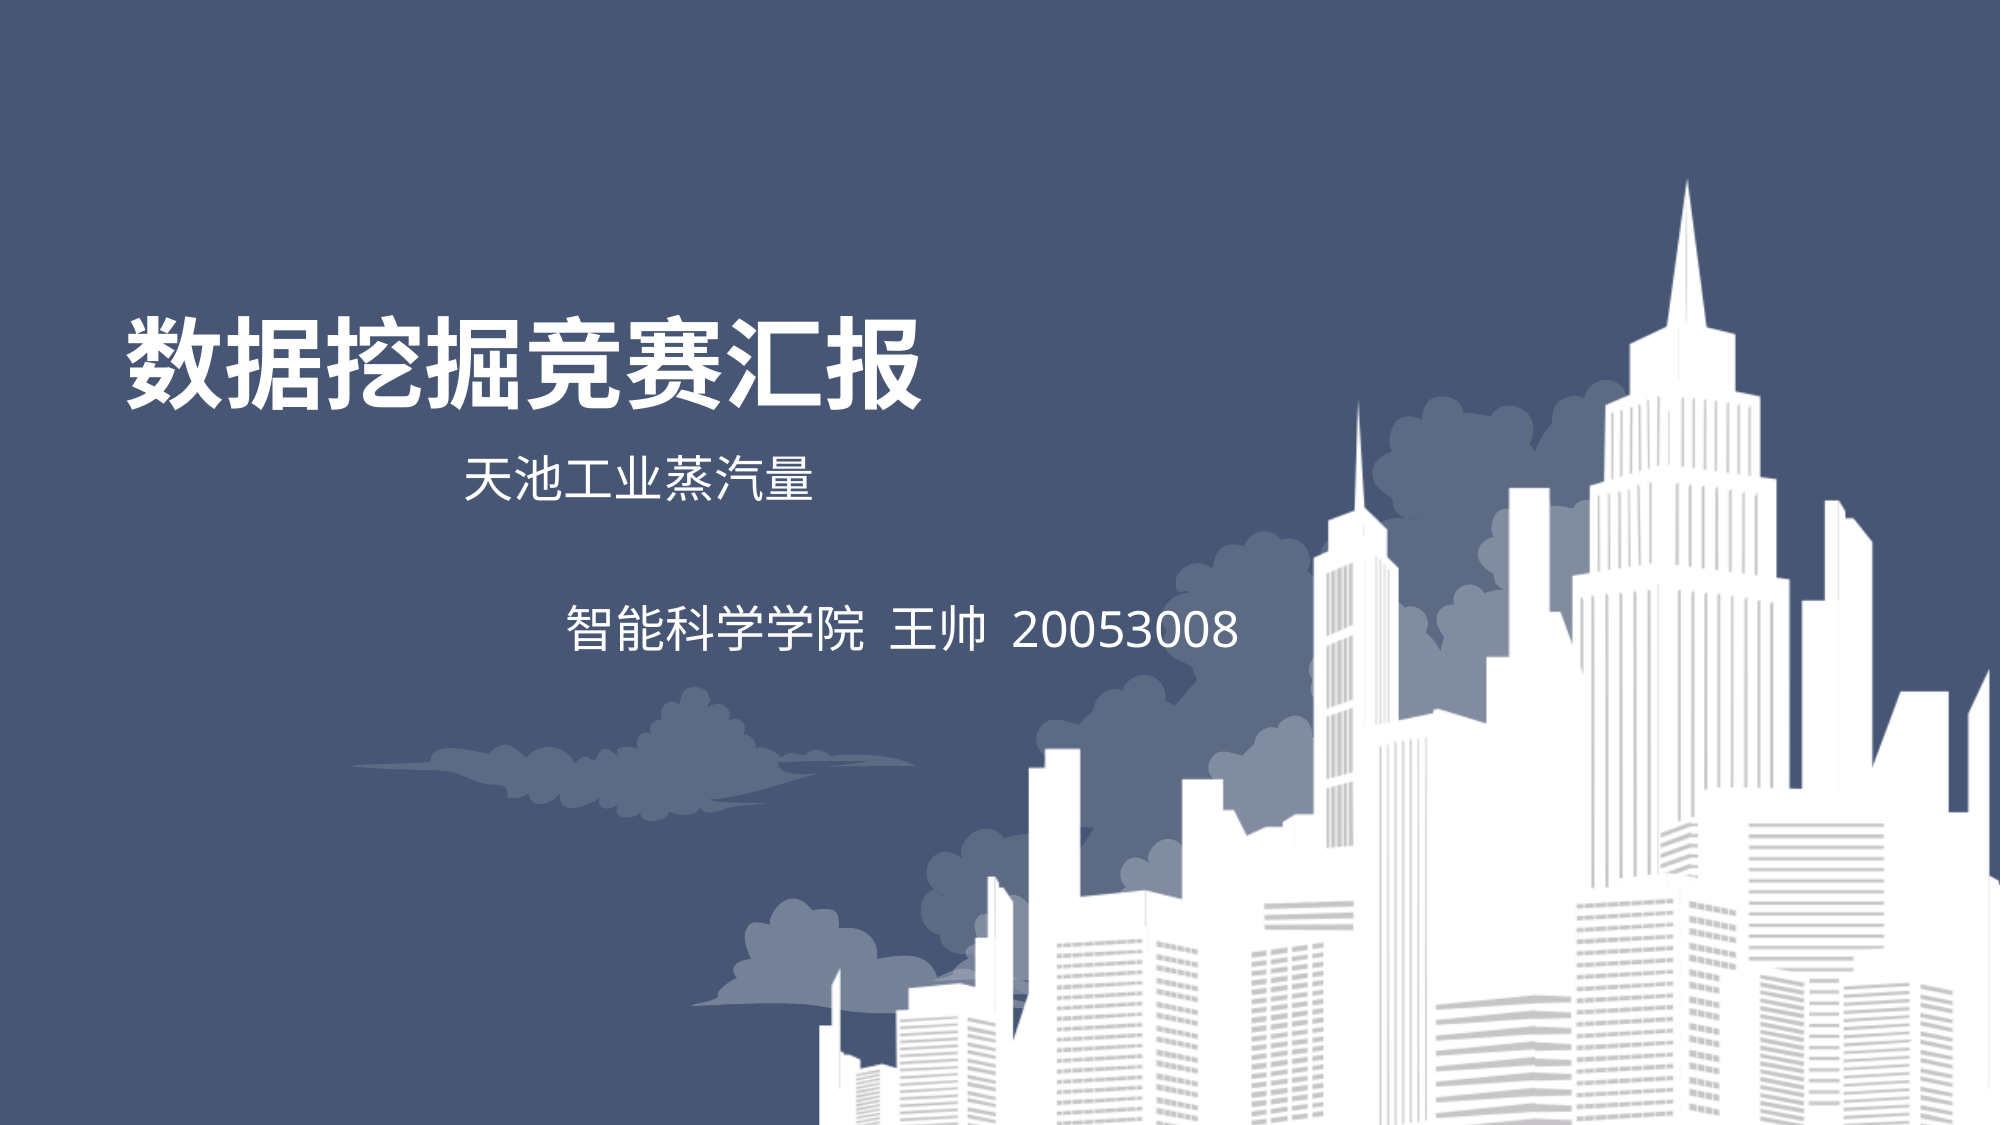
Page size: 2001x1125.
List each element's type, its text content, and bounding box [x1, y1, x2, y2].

subtitle 天池工业蒸汽量 智能科学学院 王帅 20053008 [449, 446, 1451, 504]
title 数据挖掘竞赛汇报 [109, 283, 1112, 431]
